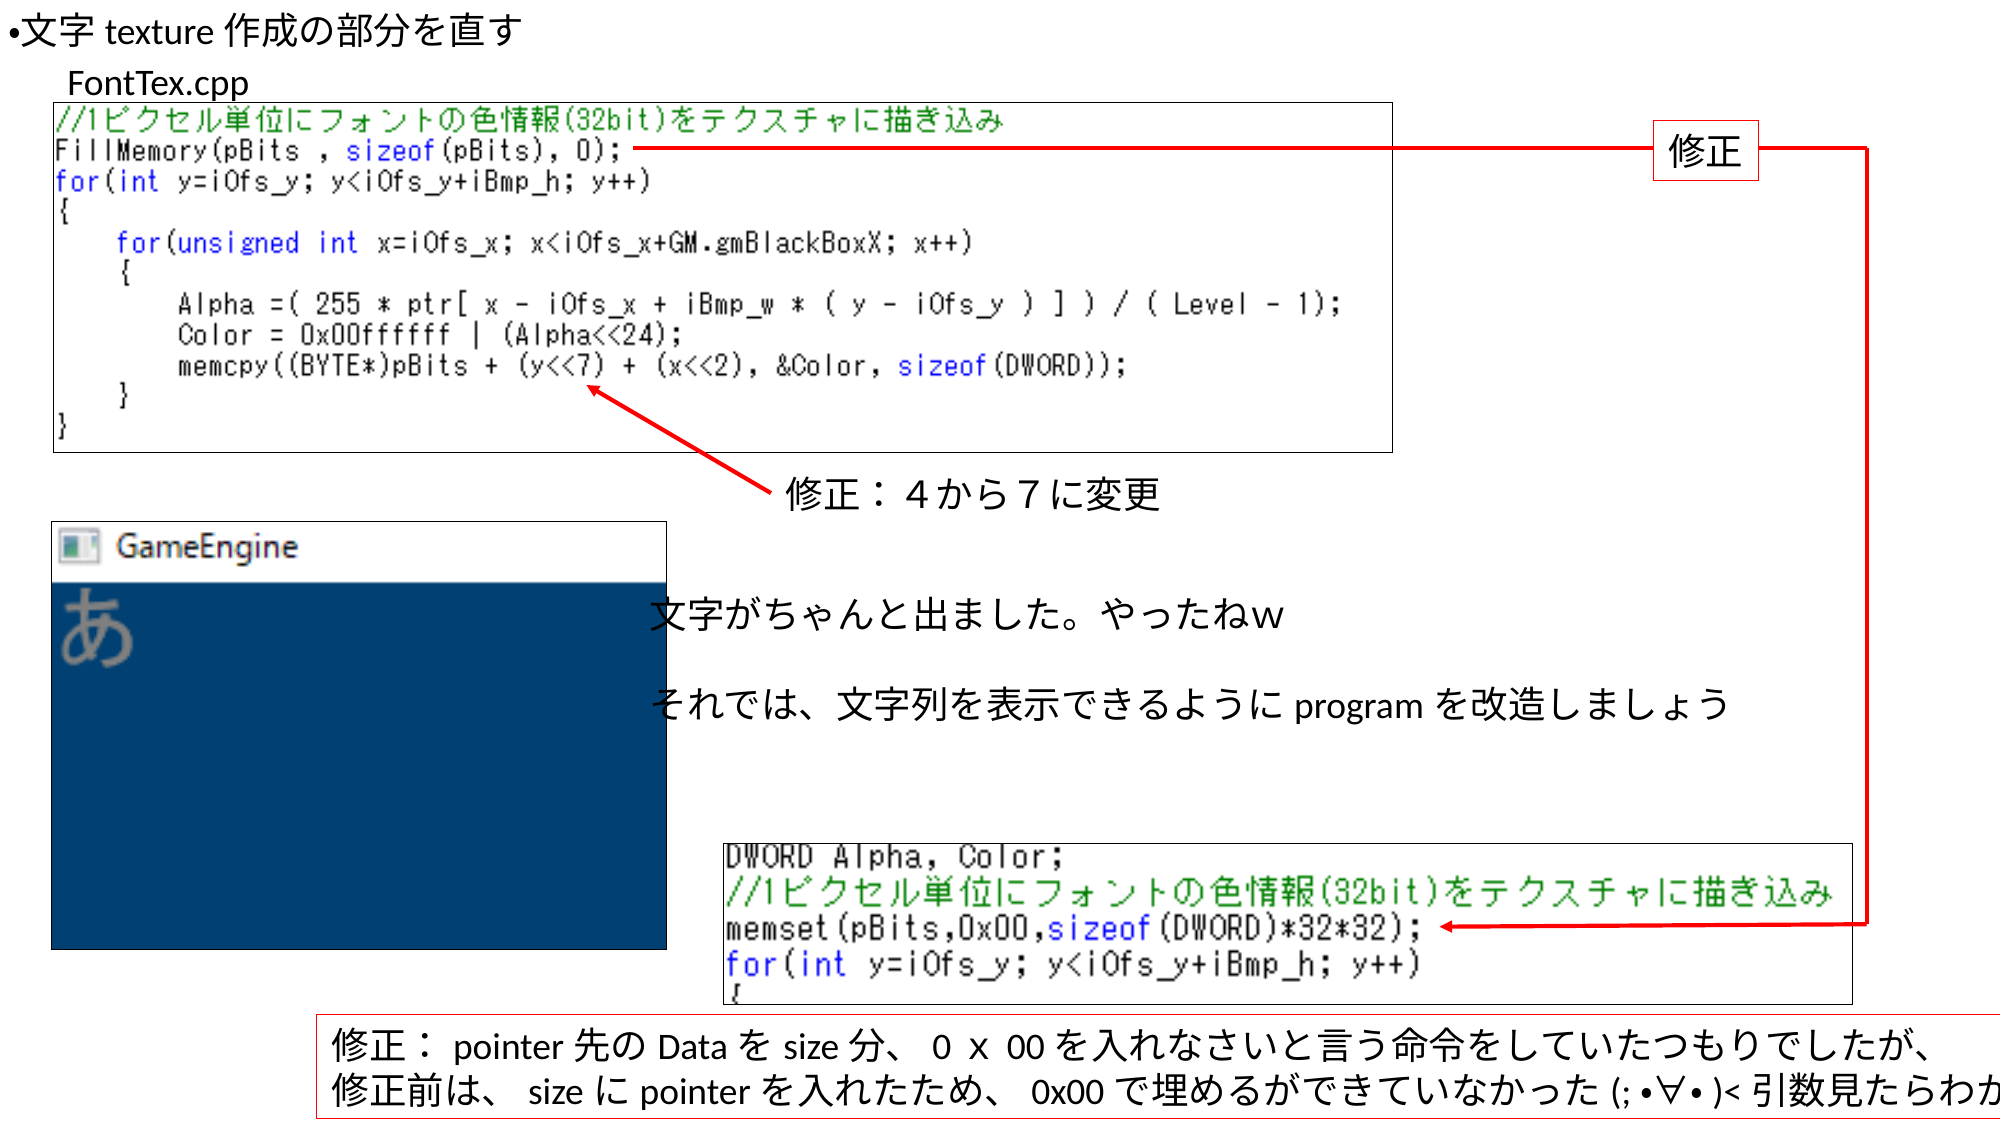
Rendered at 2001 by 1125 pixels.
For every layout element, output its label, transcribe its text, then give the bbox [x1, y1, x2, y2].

picture [723, 843, 1853, 1005]
picture [53, 102, 1393, 453]
picture [51, 520, 667, 950]
text_box 修正 [1653, 120, 1759, 148]
text_box 修正：４から７に変更 [770, 463, 1176, 523]
text_box FontTex.cpp [52, 50, 265, 111]
text_box 修正 [1653, 149, 1759, 181]
text_box 文字がちゃんと出ました。やったねｗ それでは、文字列を表示できるようにprogramを改造しましょう [667, 583, 1748, 734]
text_box ・文字texture作成の部分を直す [0, 0, 539, 60]
text_box 修正：pointer先のDataをsize分、0ｘ00を入れなさいと言う命令をしていたつもりでしたが、 修正前は、sizeにpointerを入れたため、0x00で埋めるができていなかった(;・∀・)<引数見たらわかる [316, 1014, 2000, 1119]
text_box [586, 385, 796, 494]
